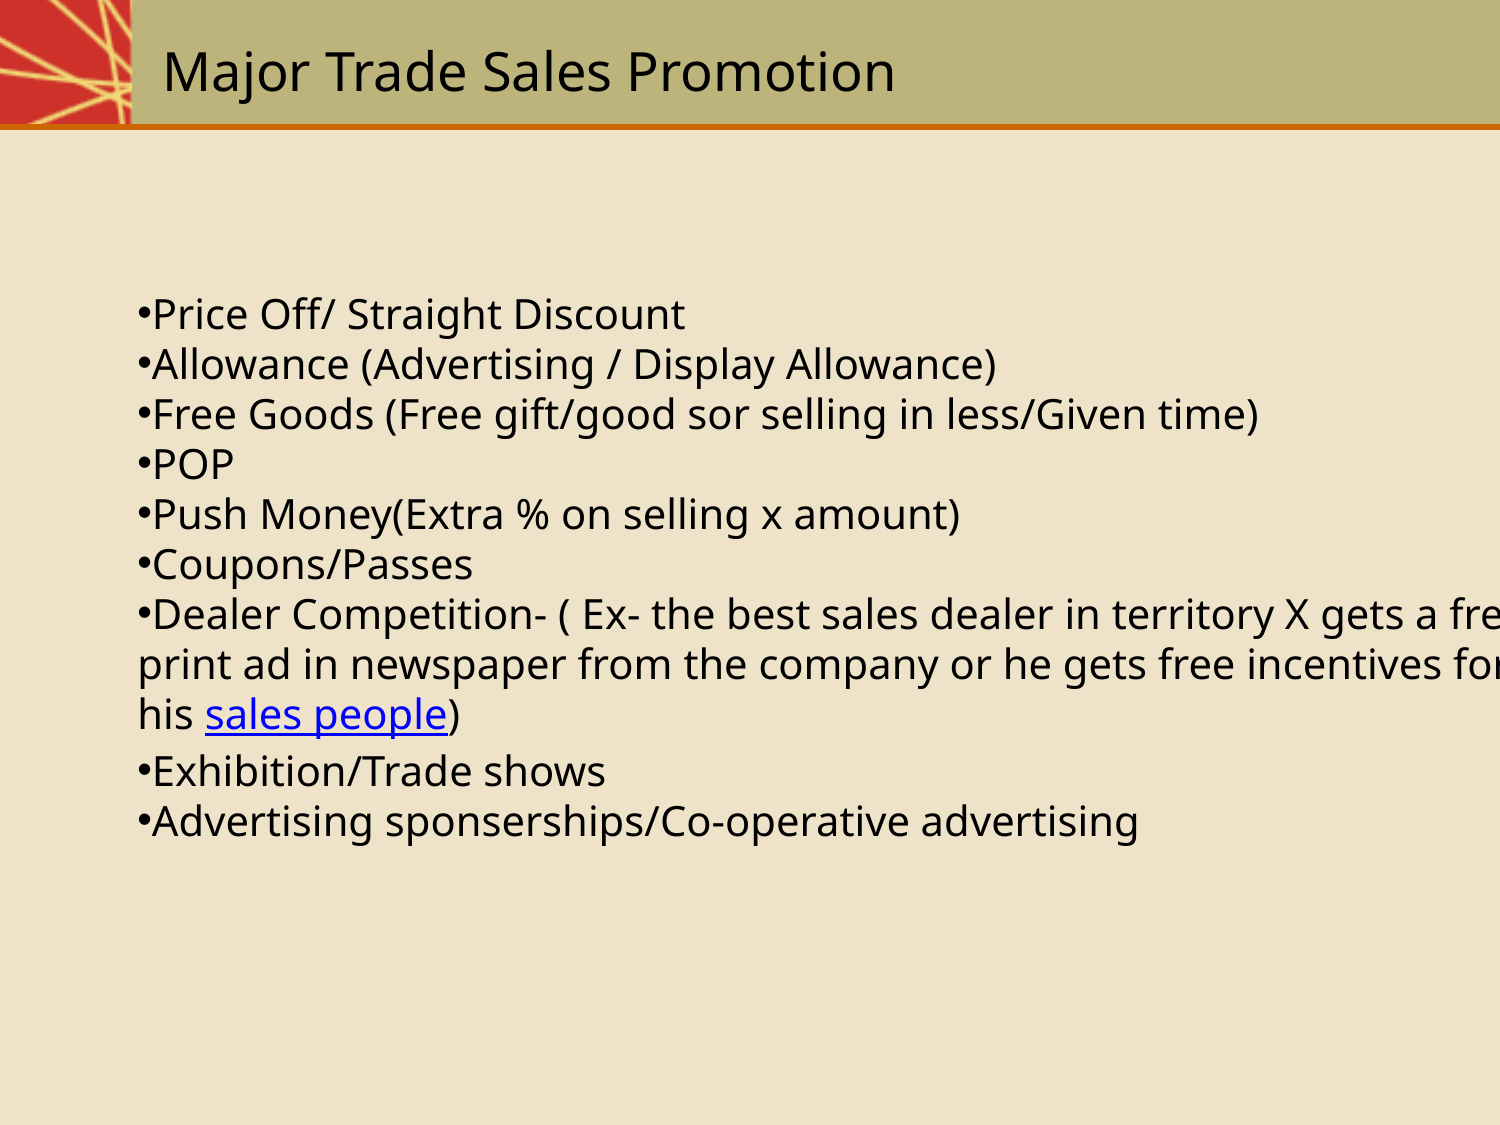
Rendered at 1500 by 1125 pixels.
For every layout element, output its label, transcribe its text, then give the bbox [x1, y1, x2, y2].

list Price Off/ Straight Discount Allowance (Advertising / Display Allowance) Free Goods (Free gift/good sor selling in less/Given time) POP Push Money(Extra % on selling x amount) Coupons/Passes Dealer Competition- ( Ex- the best sales dealer in territory X gets a free print ad in newspaper from the company or he gets free incentives for all his sales people) Exhibition/Trade shows Advertising sponserships/Co-operative advertising [137, 287, 1500, 1045]
title Major Trade Sales Promotion [162, 37, 1341, 104]
picture [0, 0, 133, 124]
